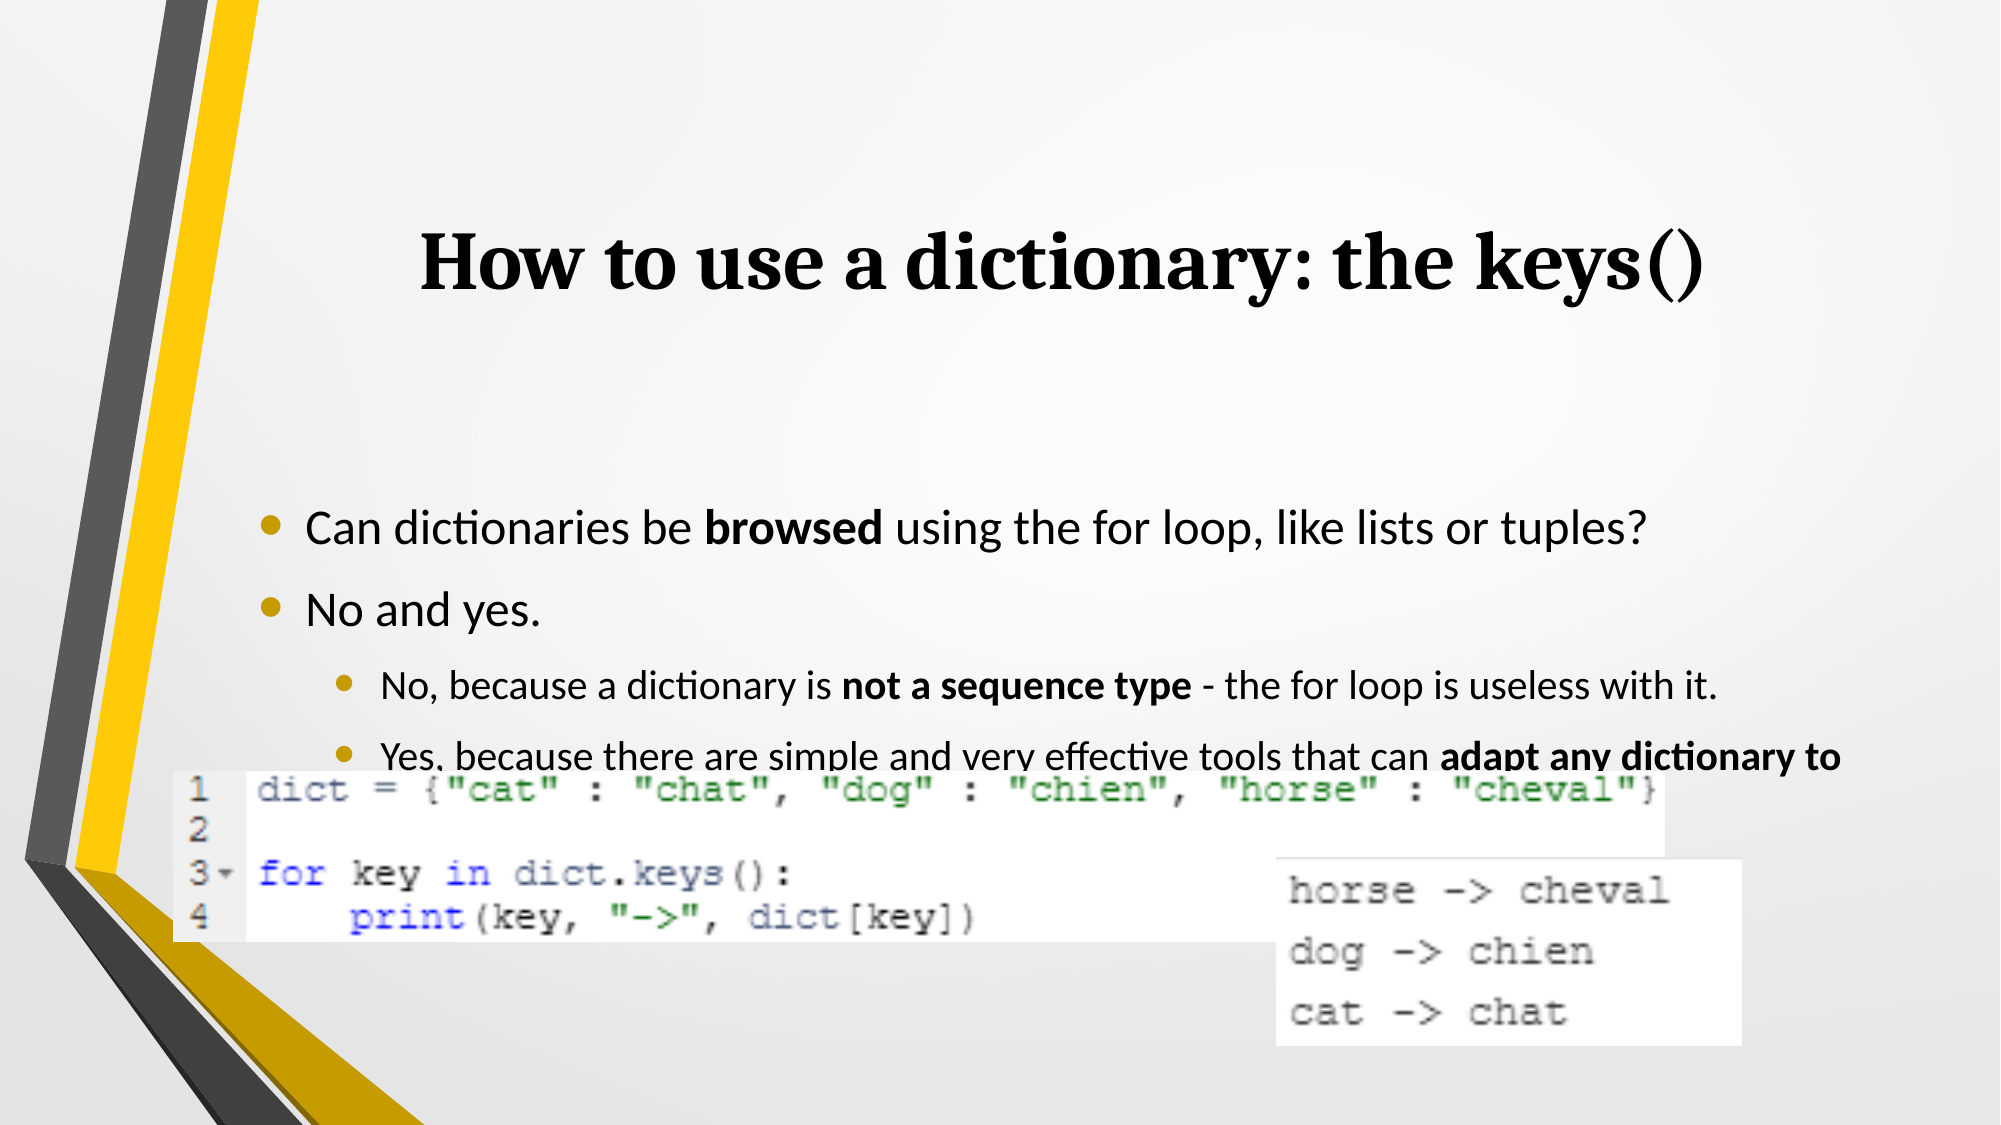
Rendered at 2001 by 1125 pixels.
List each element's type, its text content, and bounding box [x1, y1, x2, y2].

list Can dictionaries be browsed using the for loop, like lists or tuples? No and yes. No, because a dictionary is not a sequence type - the for loop is useless with it. Yes, because there are simple and very effective tools that can adapt any dictionary to the for loop requirements The method returns a list built of all the keys gathered within the dictionary. [243, 437, 1887, 950]
picture [173, 771, 1742, 1046]
title How to use a dictionary: the keys() [243, 112, 1887, 400]
